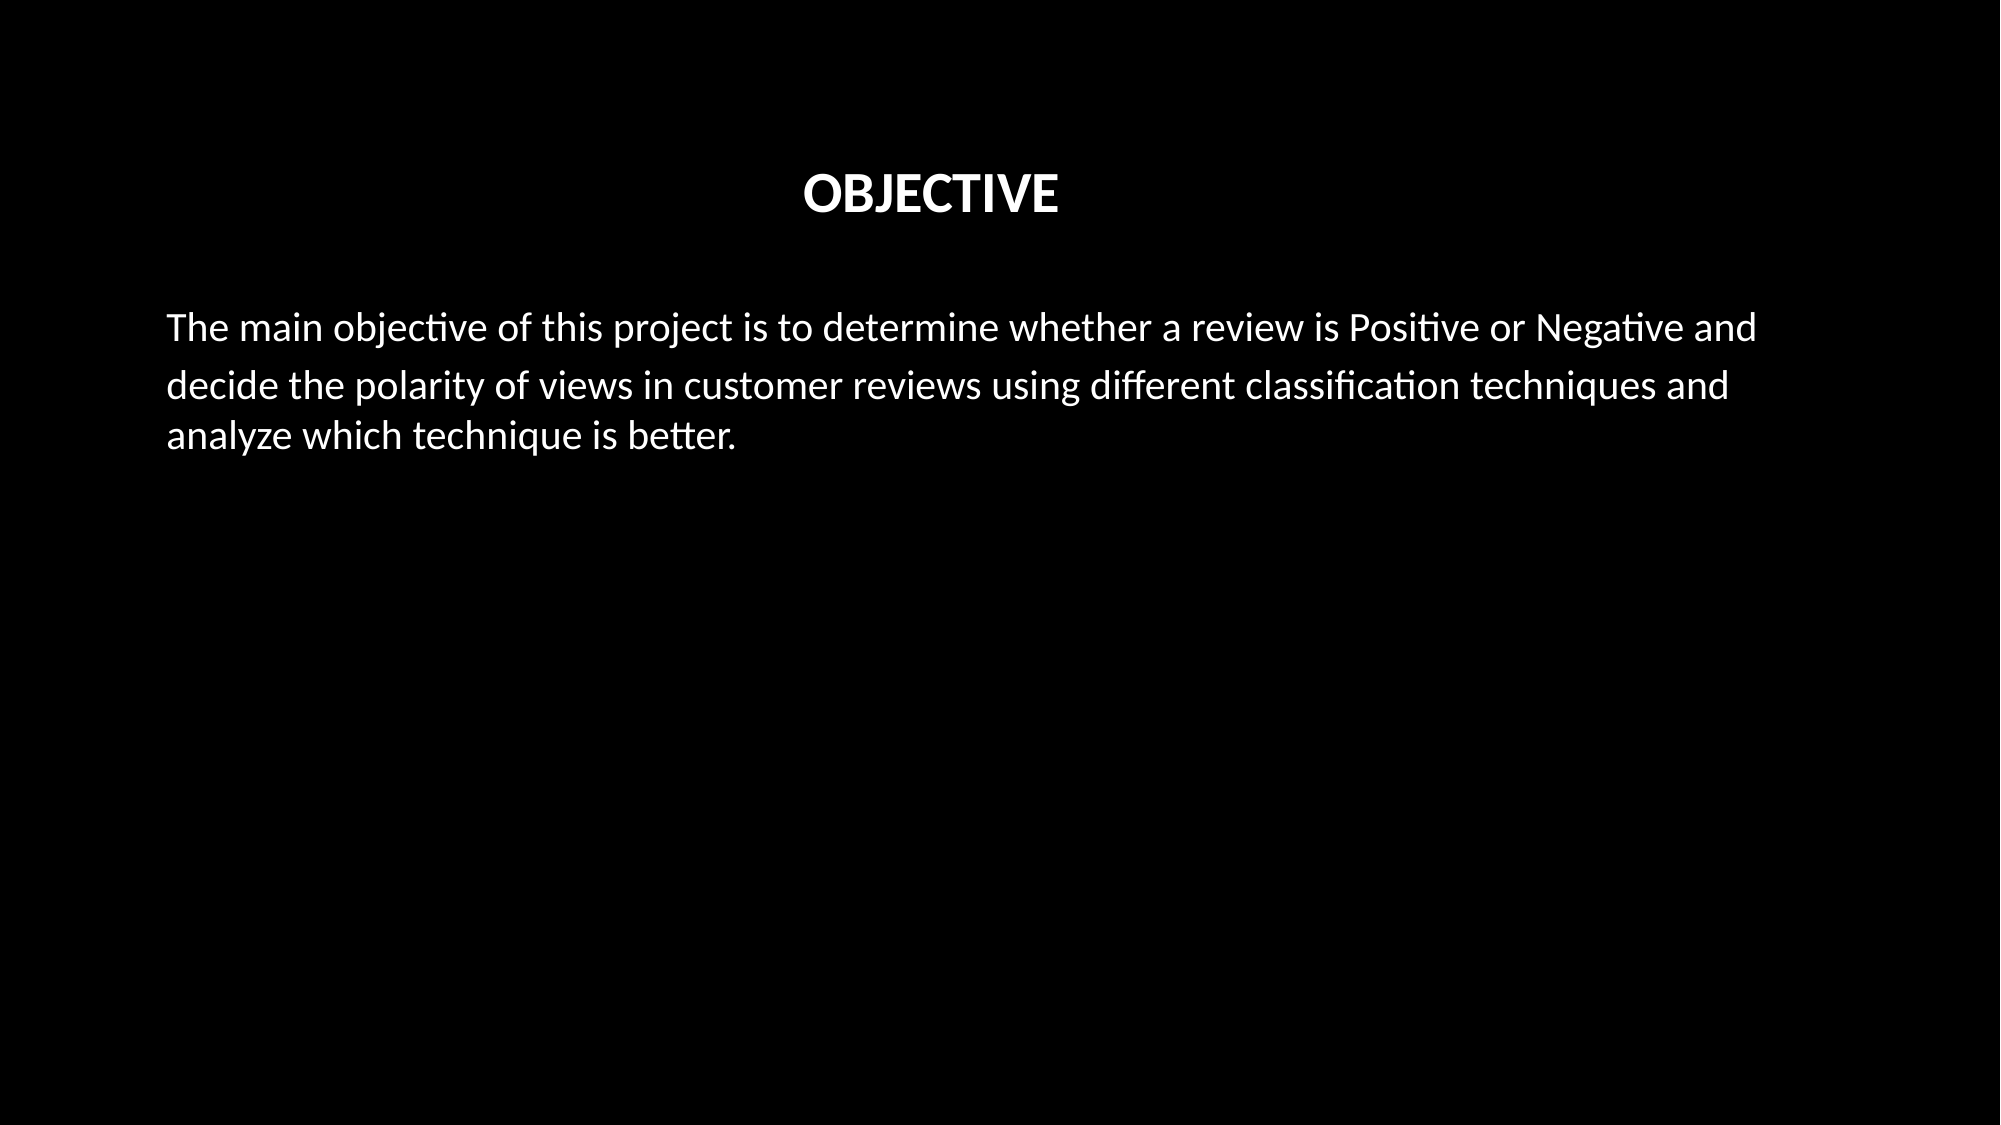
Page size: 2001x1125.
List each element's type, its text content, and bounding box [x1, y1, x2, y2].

list The main objective of this project is to determine whether a review is Positive or Negative and decide the polarity of views in customer reviews using different classification techniques and analyze which technique is better. [151, 292, 1777, 950]
title OBJECTIVE [31, 95, 1832, 283]
